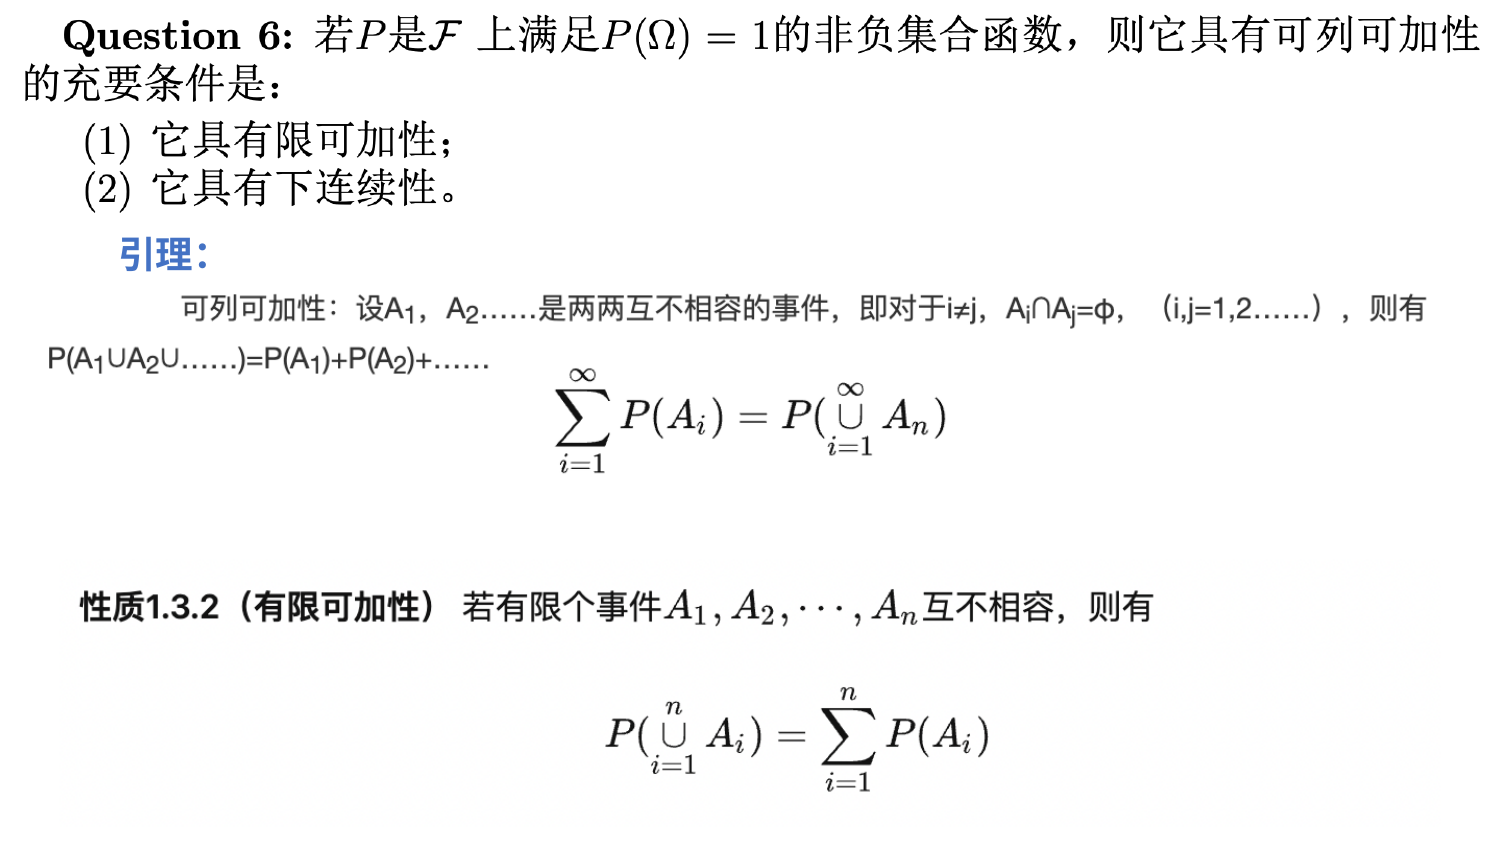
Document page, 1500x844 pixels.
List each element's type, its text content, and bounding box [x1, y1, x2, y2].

picture [0, 0, 1500, 217]
text_box 引理： [103, 223, 854, 261]
picture [20, 261, 1480, 514]
picture [59, 559, 1441, 827]
